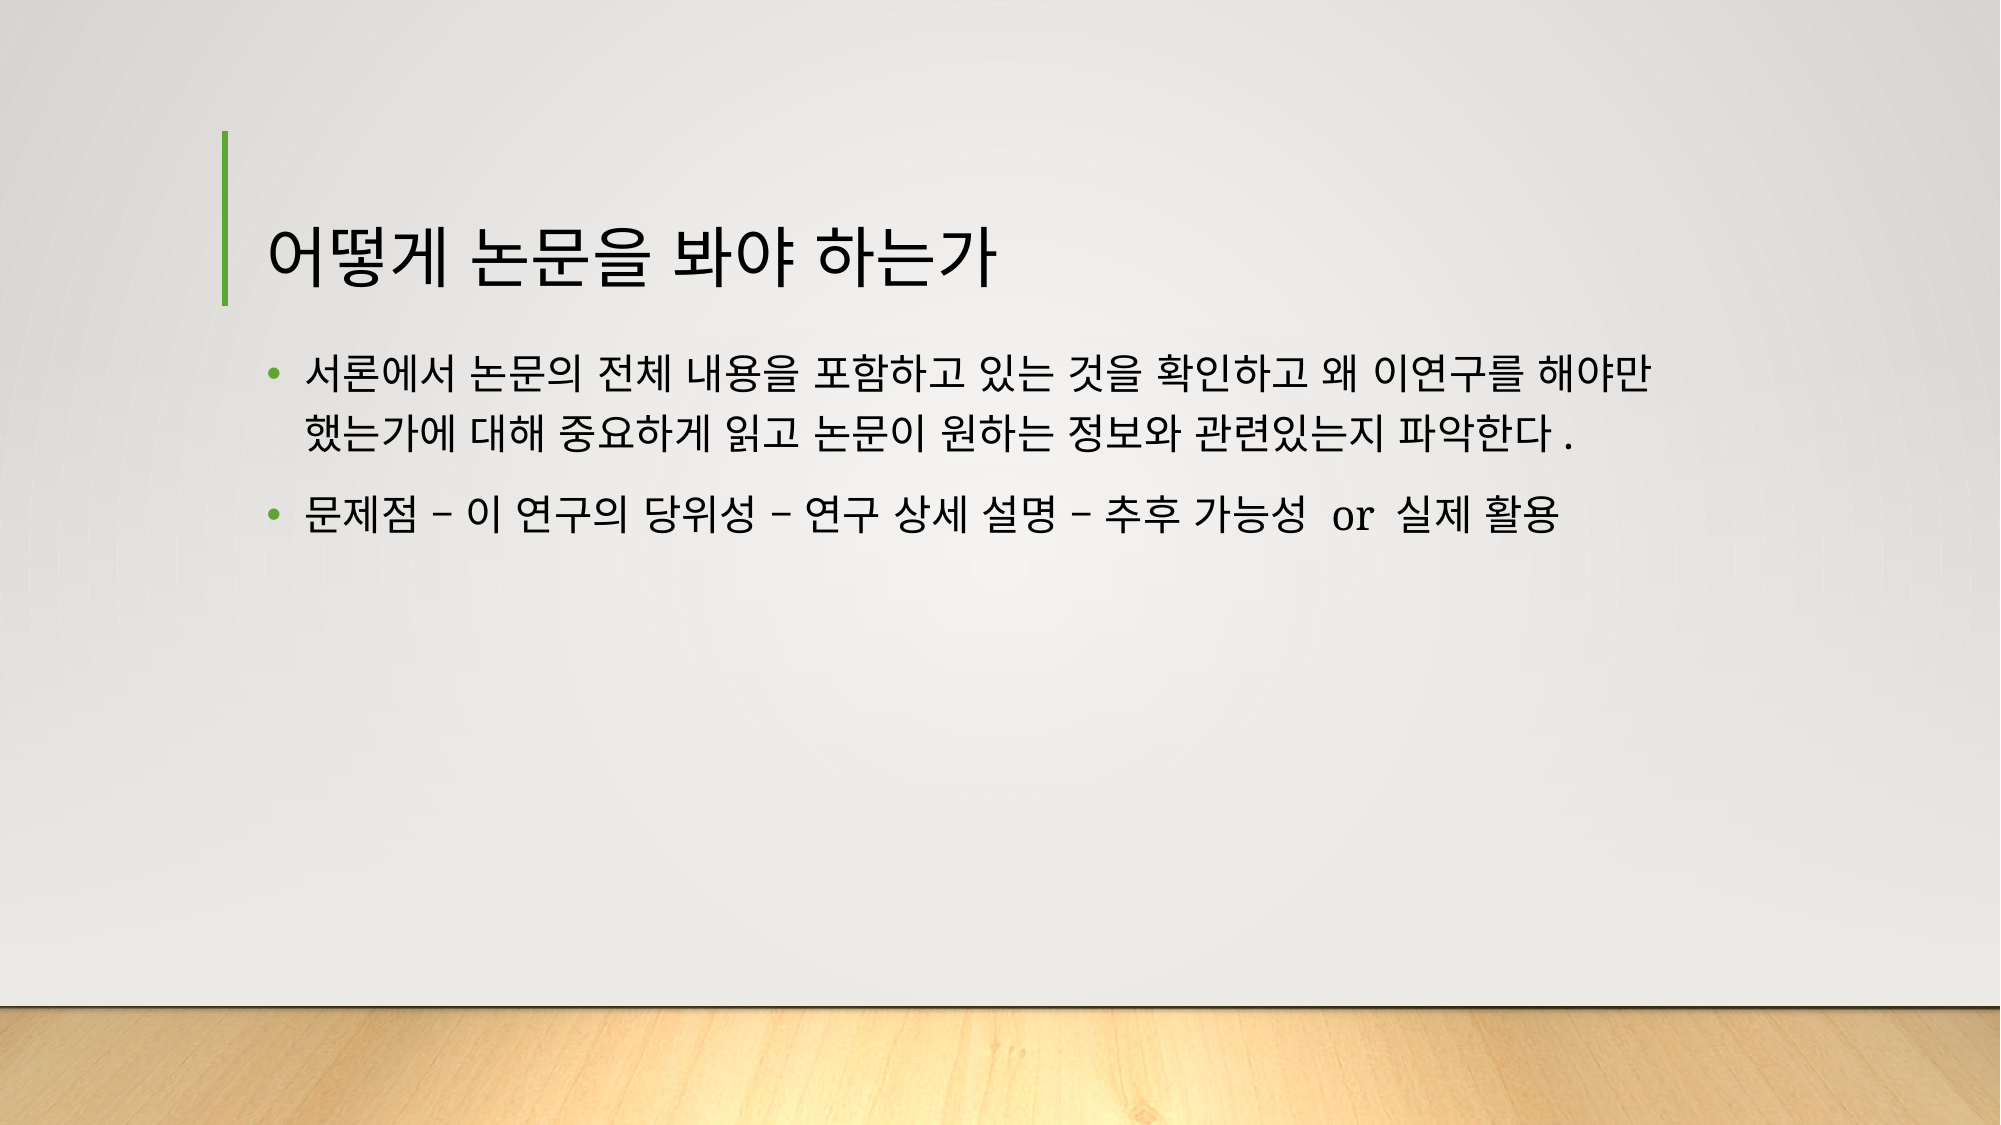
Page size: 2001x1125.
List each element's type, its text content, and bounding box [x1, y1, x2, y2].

list 서론에서 논문의 전체 내용을 포함하고 있는 것을 확인하고 왜 이연구를 해야만 했는가에 대해 중요하게 읽고 논문이 원하는 정보와 관련있는지 파악한다. 문제점 – 이 연구의 당위성 – 연구 상세 설명 – 추후 가능성 or 실제 활용 [251, 330, 1814, 897]
title 어떻게 논문을 봐야 하는가 [251, 131, 1814, 305]
picture [0, 1006, 2000, 1125]
